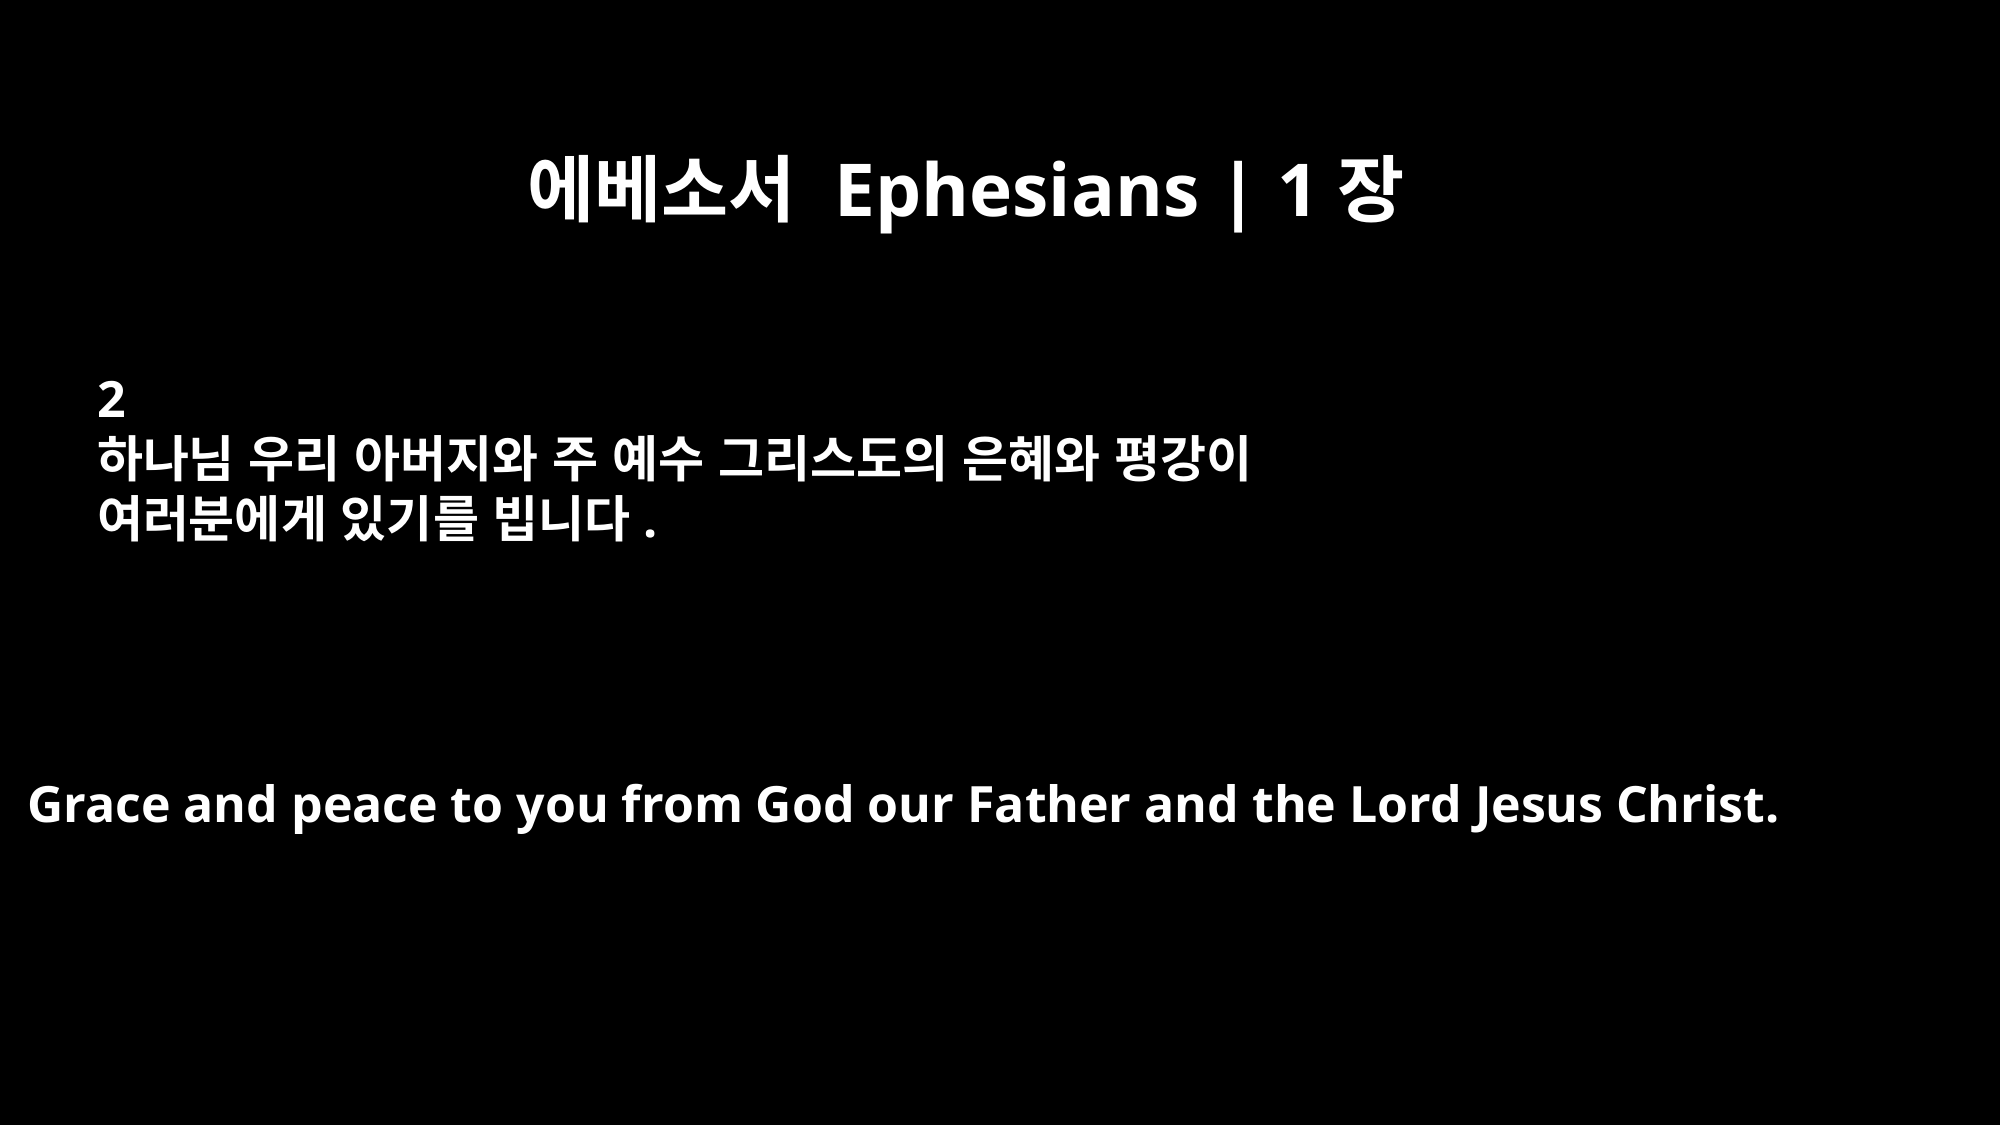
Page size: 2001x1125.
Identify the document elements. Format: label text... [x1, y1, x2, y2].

text_box Grace and peace to you from God our Father and the Lord Jesus Christ. [12, 764, 1795, 840]
text_box 에베소서 Ephesians | 1장 [512, 136, 1420, 239]
text_box 2 하나님 우리 아버지와 주 예수 그리스도의 은혜와 평강이 여러분에게 있기를 빕니다. [82, 359, 1269, 555]
